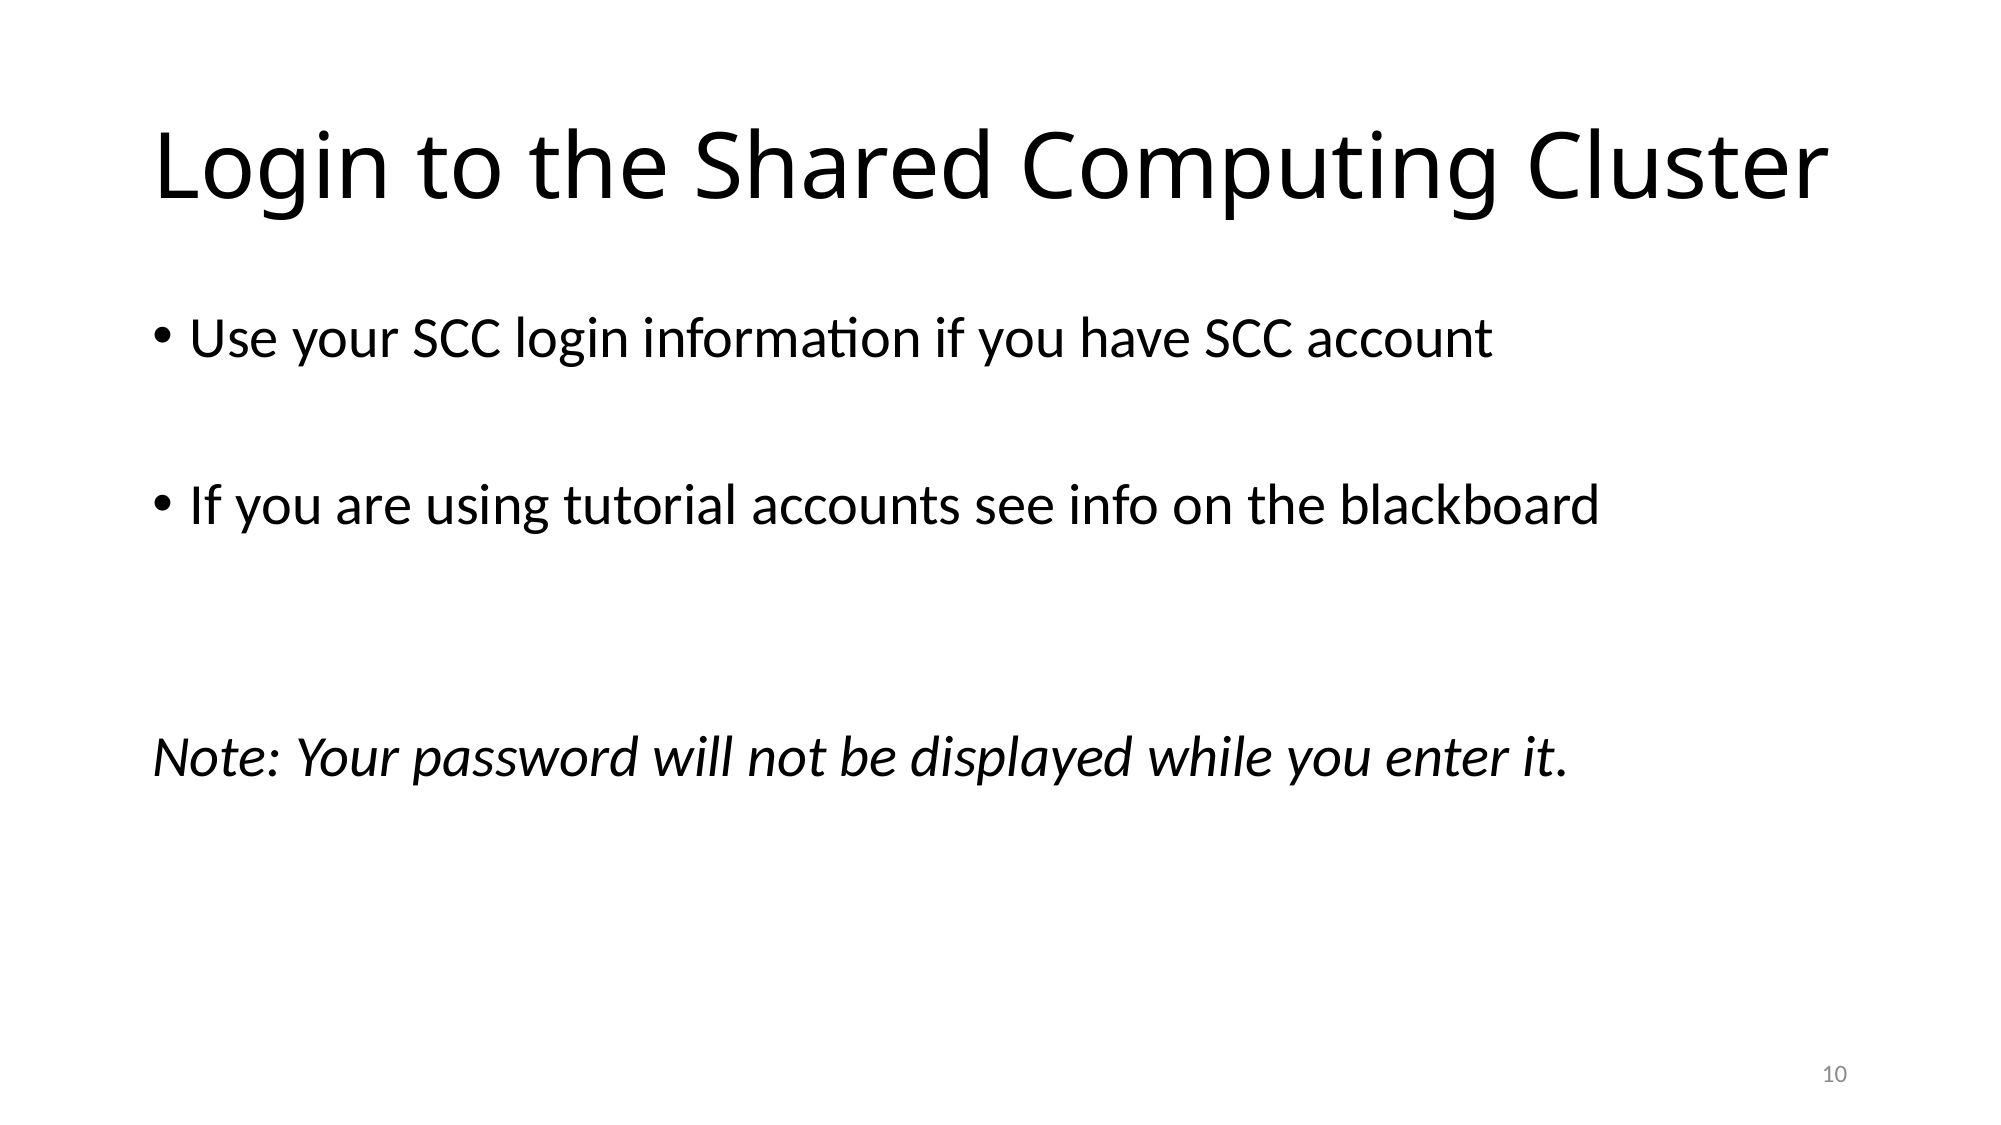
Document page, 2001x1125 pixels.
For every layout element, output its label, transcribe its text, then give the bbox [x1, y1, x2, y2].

list Use your SCC login information if you have SCC account If you are using tutorial accounts see info on the blackboard Note: Your password will not be displayed while you enter it. [137, 299, 1863, 1014]
title Login to the Shared Computing Cluster [137, 59, 1863, 278]
slide_number 10 [1412, 1042, 1863, 1103]
